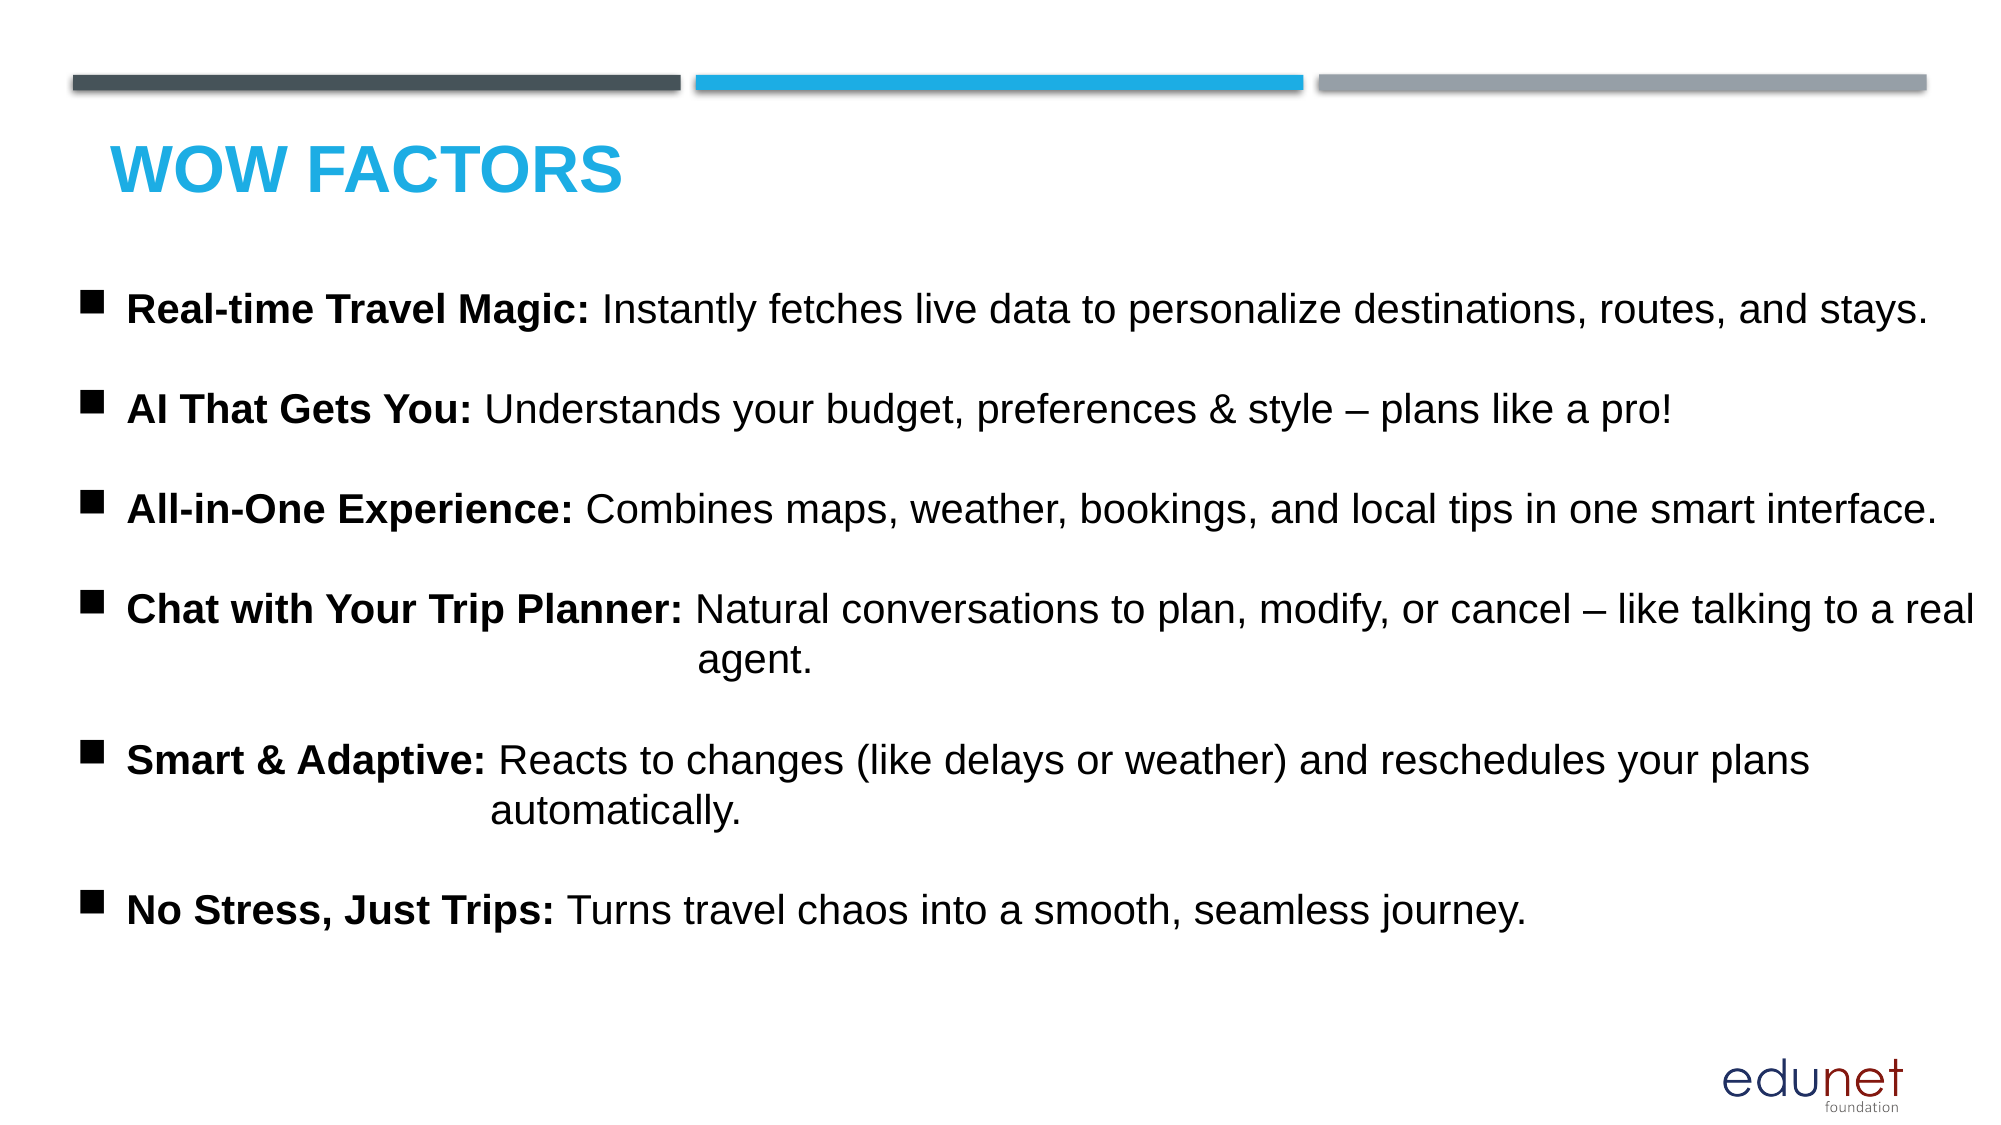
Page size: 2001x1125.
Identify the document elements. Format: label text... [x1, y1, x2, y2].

title Wow factors [95, 126, 1905, 214]
picture [1719, 1056, 1905, 1116]
list Real-time Travel Magic: Instantly fetches live data to personalize destinations, routes, and stays. AI That Gets You: Understands your budget, preferences & style – plans like a pro! All-in-One Experience: Combines maps, weather, bookings, and local tips in one smart interface. Chat with Your Trip Planner: Natural conversations to plan, modify, or cancel – like talking to a real agent. Smart & Adaptive: Reacts to changes (like delays or weather) and reschedules your plans automatically. No Stress, Just Trips: Turns travel chaos into a smooth, seamless journey. [61, 274, 2000, 940]
